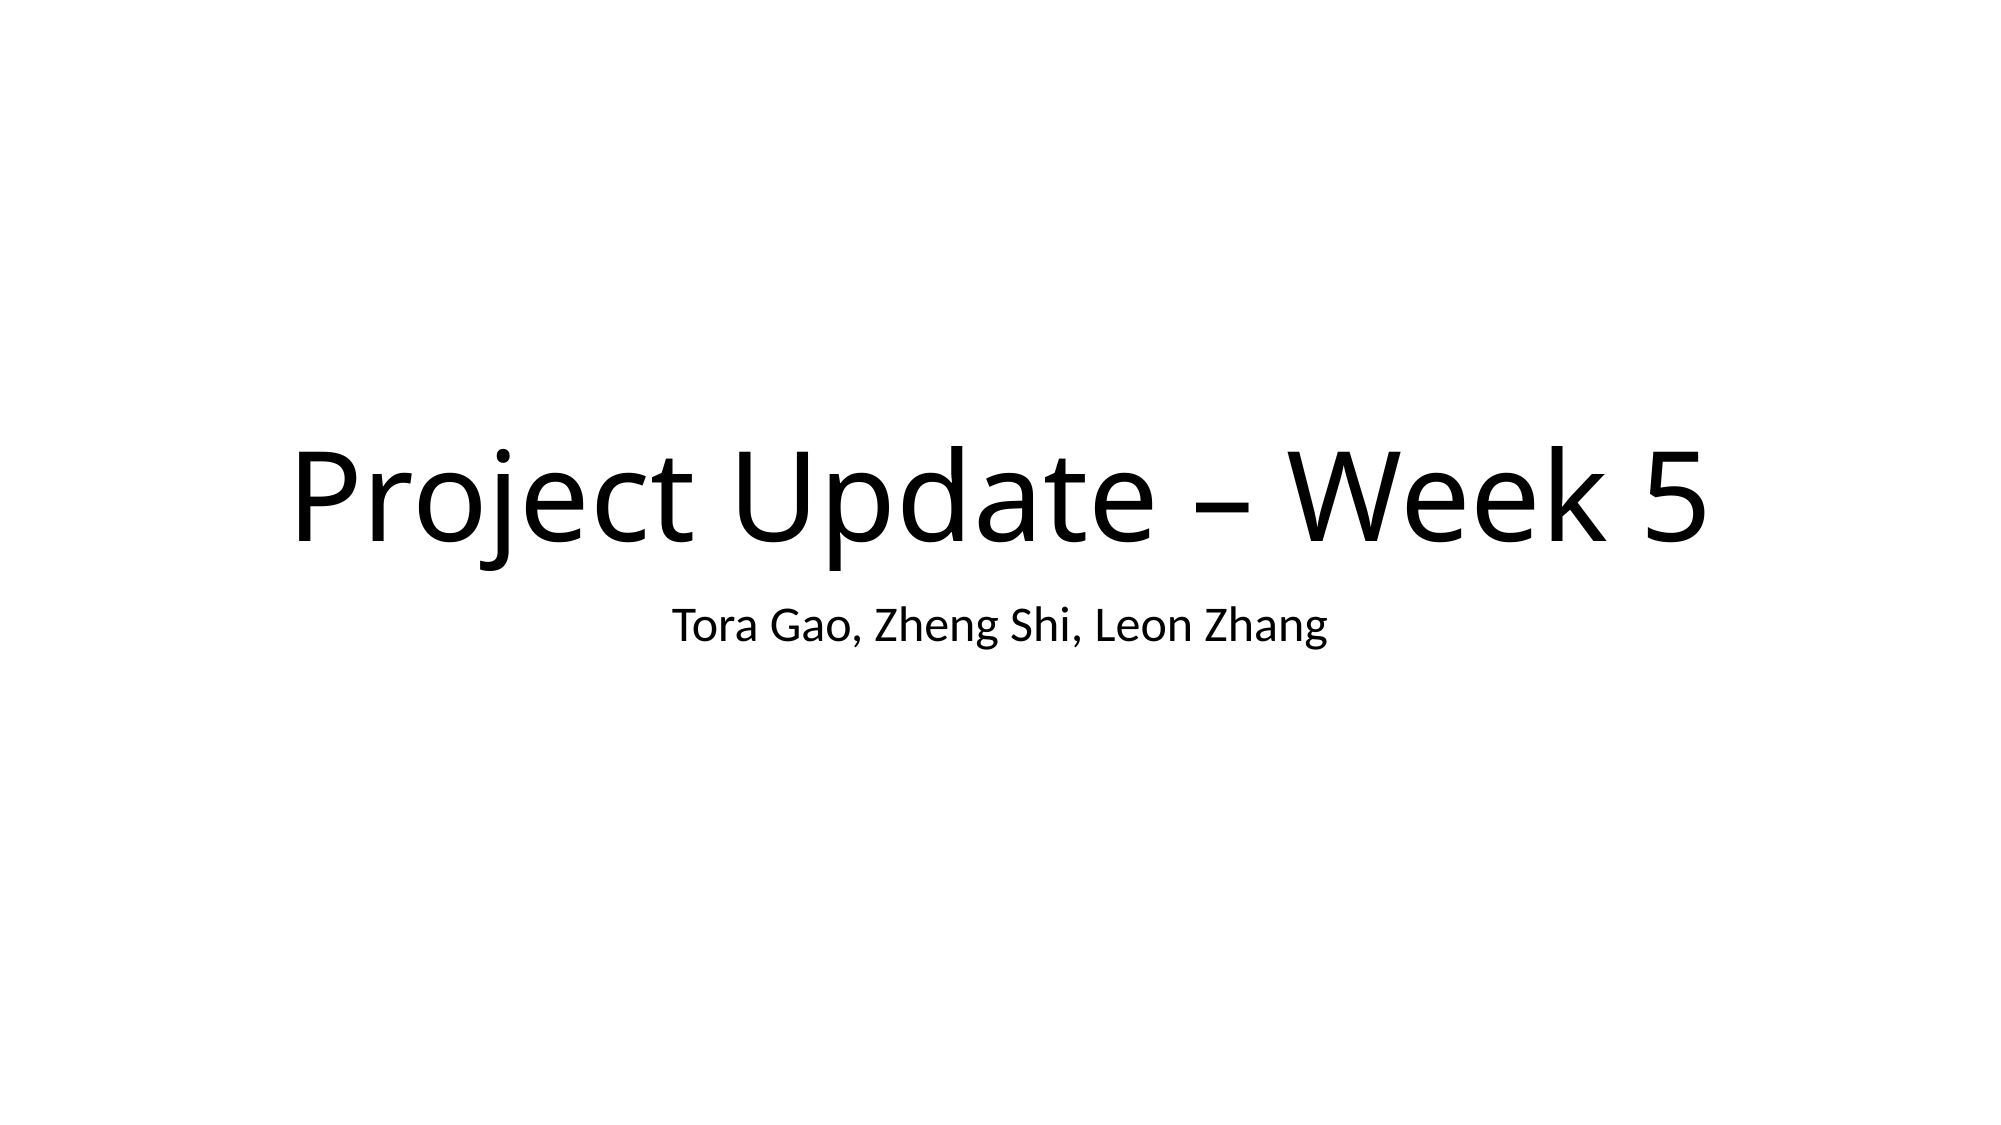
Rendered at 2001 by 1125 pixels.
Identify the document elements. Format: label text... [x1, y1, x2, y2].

subtitle Tora Gao, Zheng Shi, Leon Zhang [249, 590, 1750, 863]
title Project Update – Week 5 [249, 184, 1750, 576]
